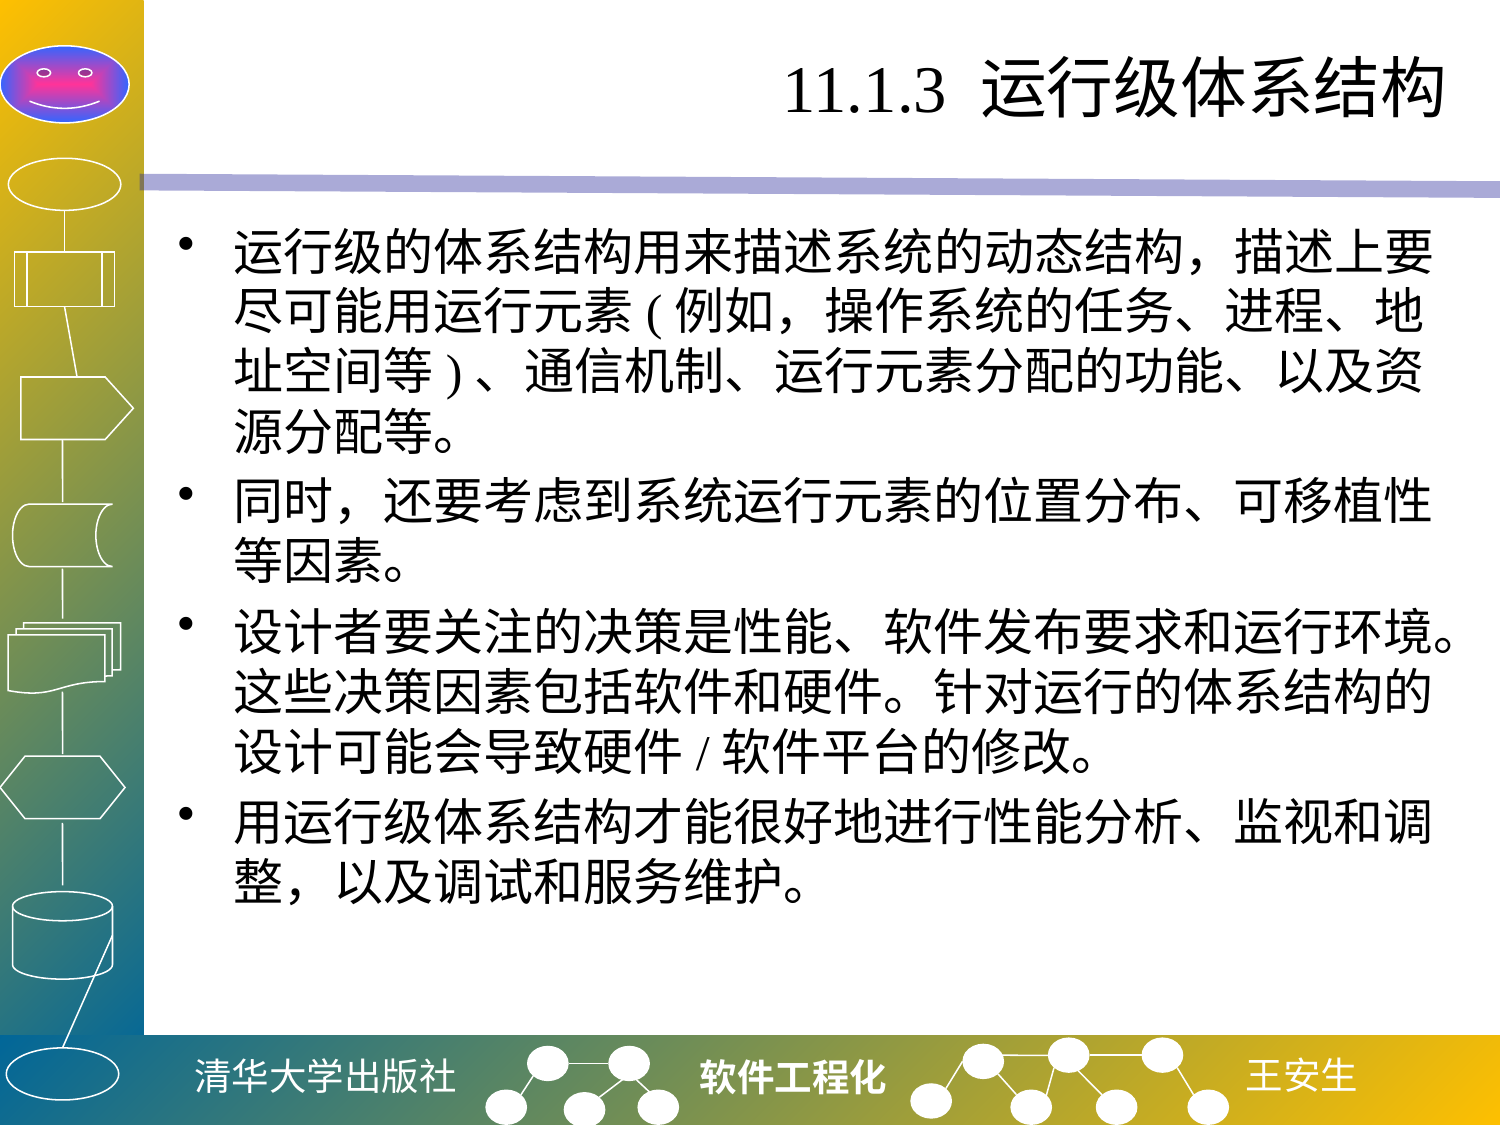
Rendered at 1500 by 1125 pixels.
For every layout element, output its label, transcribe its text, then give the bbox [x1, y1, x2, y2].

list 运行级的体系结构用来描述系统的动态结构，描述上要尽可能用运行元素(例如，操作系统的任务、进程、地址空间等)、通信机制、运行元素分配的功能、以及资源分配等。 同时，还要考虑到系统运行元素的位置分布、可移植性等因素。 设计者要关注的决策是性能、软件发布要求和运行环境。这些决策因素包括软件和硬件。针对运行的体系结构的设计可能会导致硬件/软件平台的修改。 用运行级体系结构才能很好地进行性能分析、监视和调整，以及调试和服务维护。 [162, 212, 1476, 1017]
title 11.1.3 运行级体系结构 [187, 24, 1463, 147]
